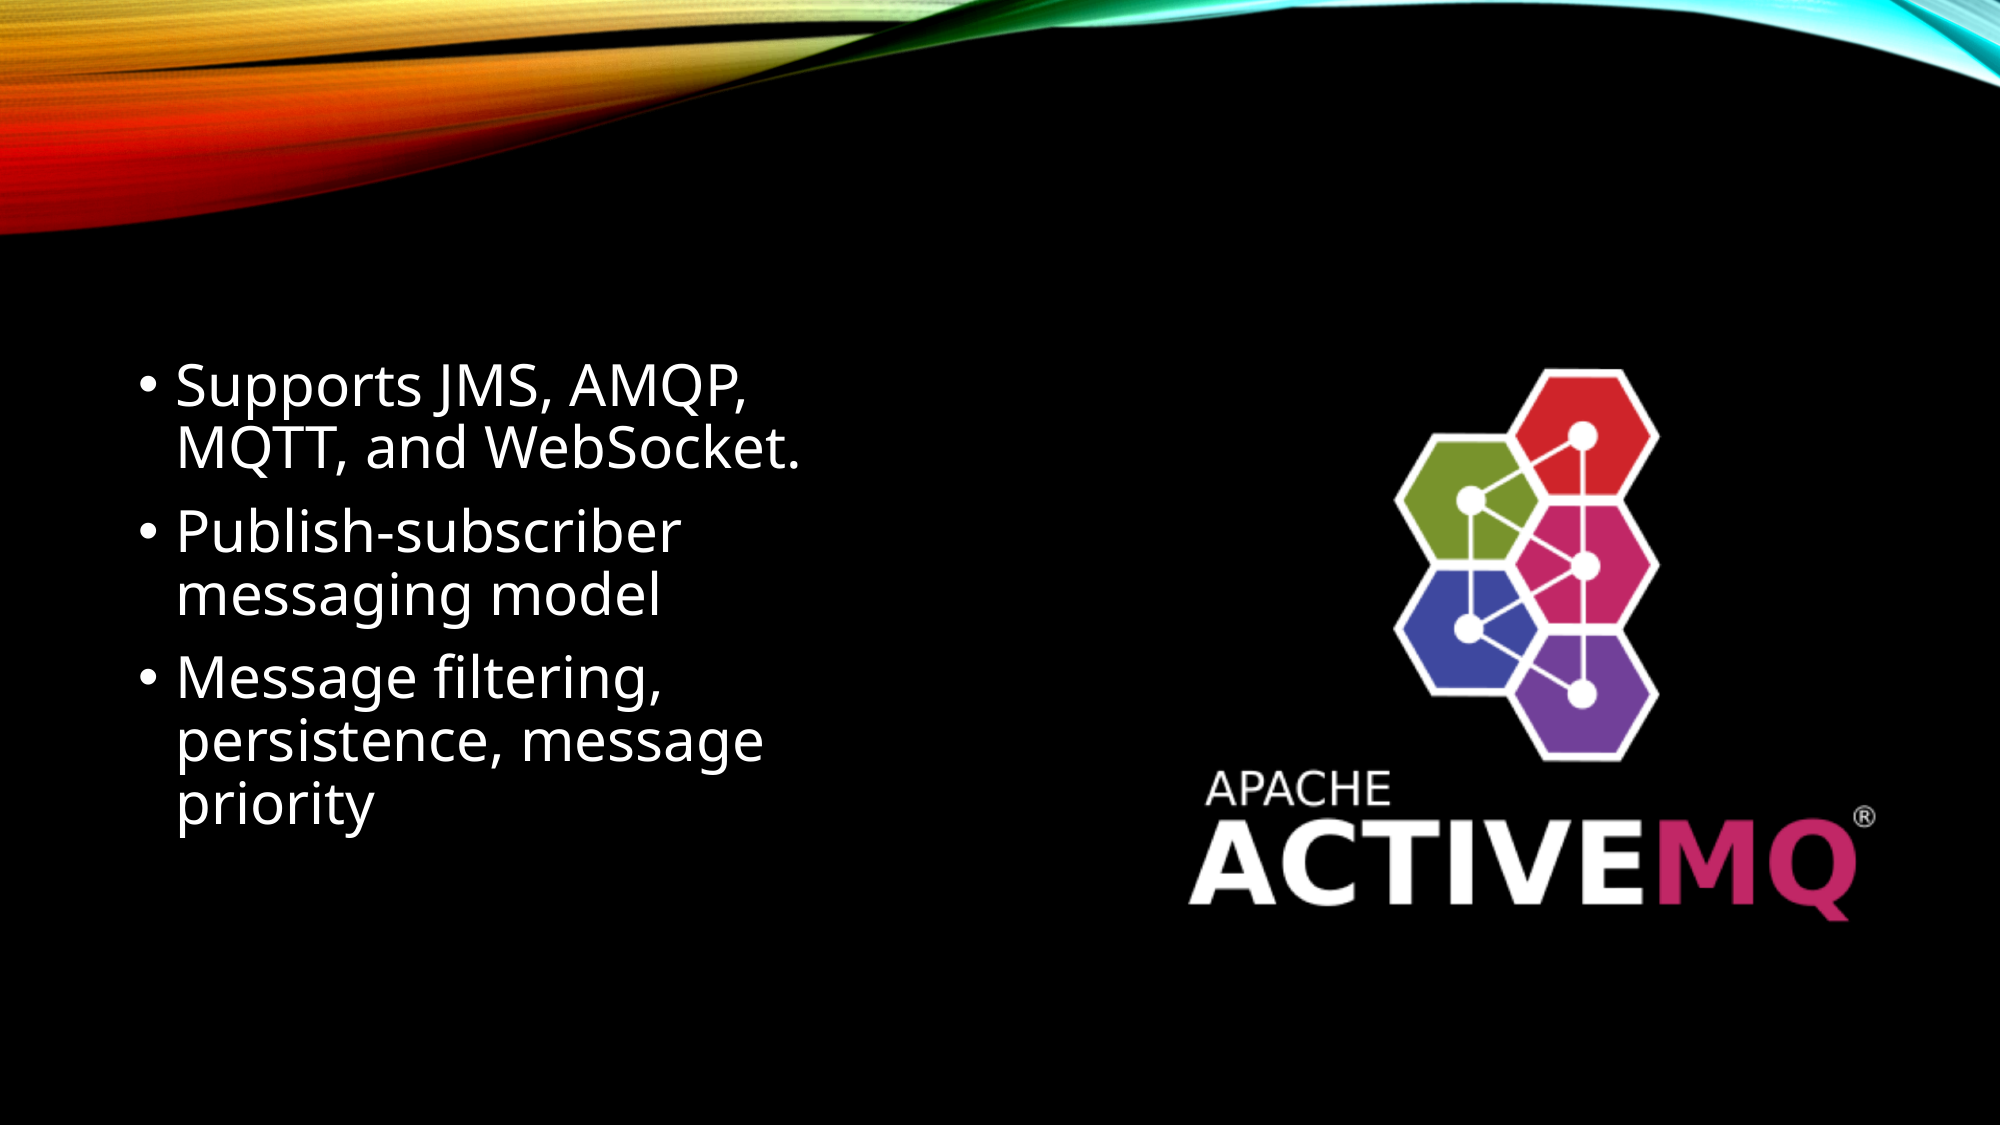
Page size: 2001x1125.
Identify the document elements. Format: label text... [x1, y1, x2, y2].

picture [1186, 367, 1877, 931]
list Supports JMS, AMQP, MQTT, and WebSocket. Publish-subscriber messaging model Message filtering, persistence, message priority [123, 348, 920, 911]
picture [0, 0, 2000, 237]
